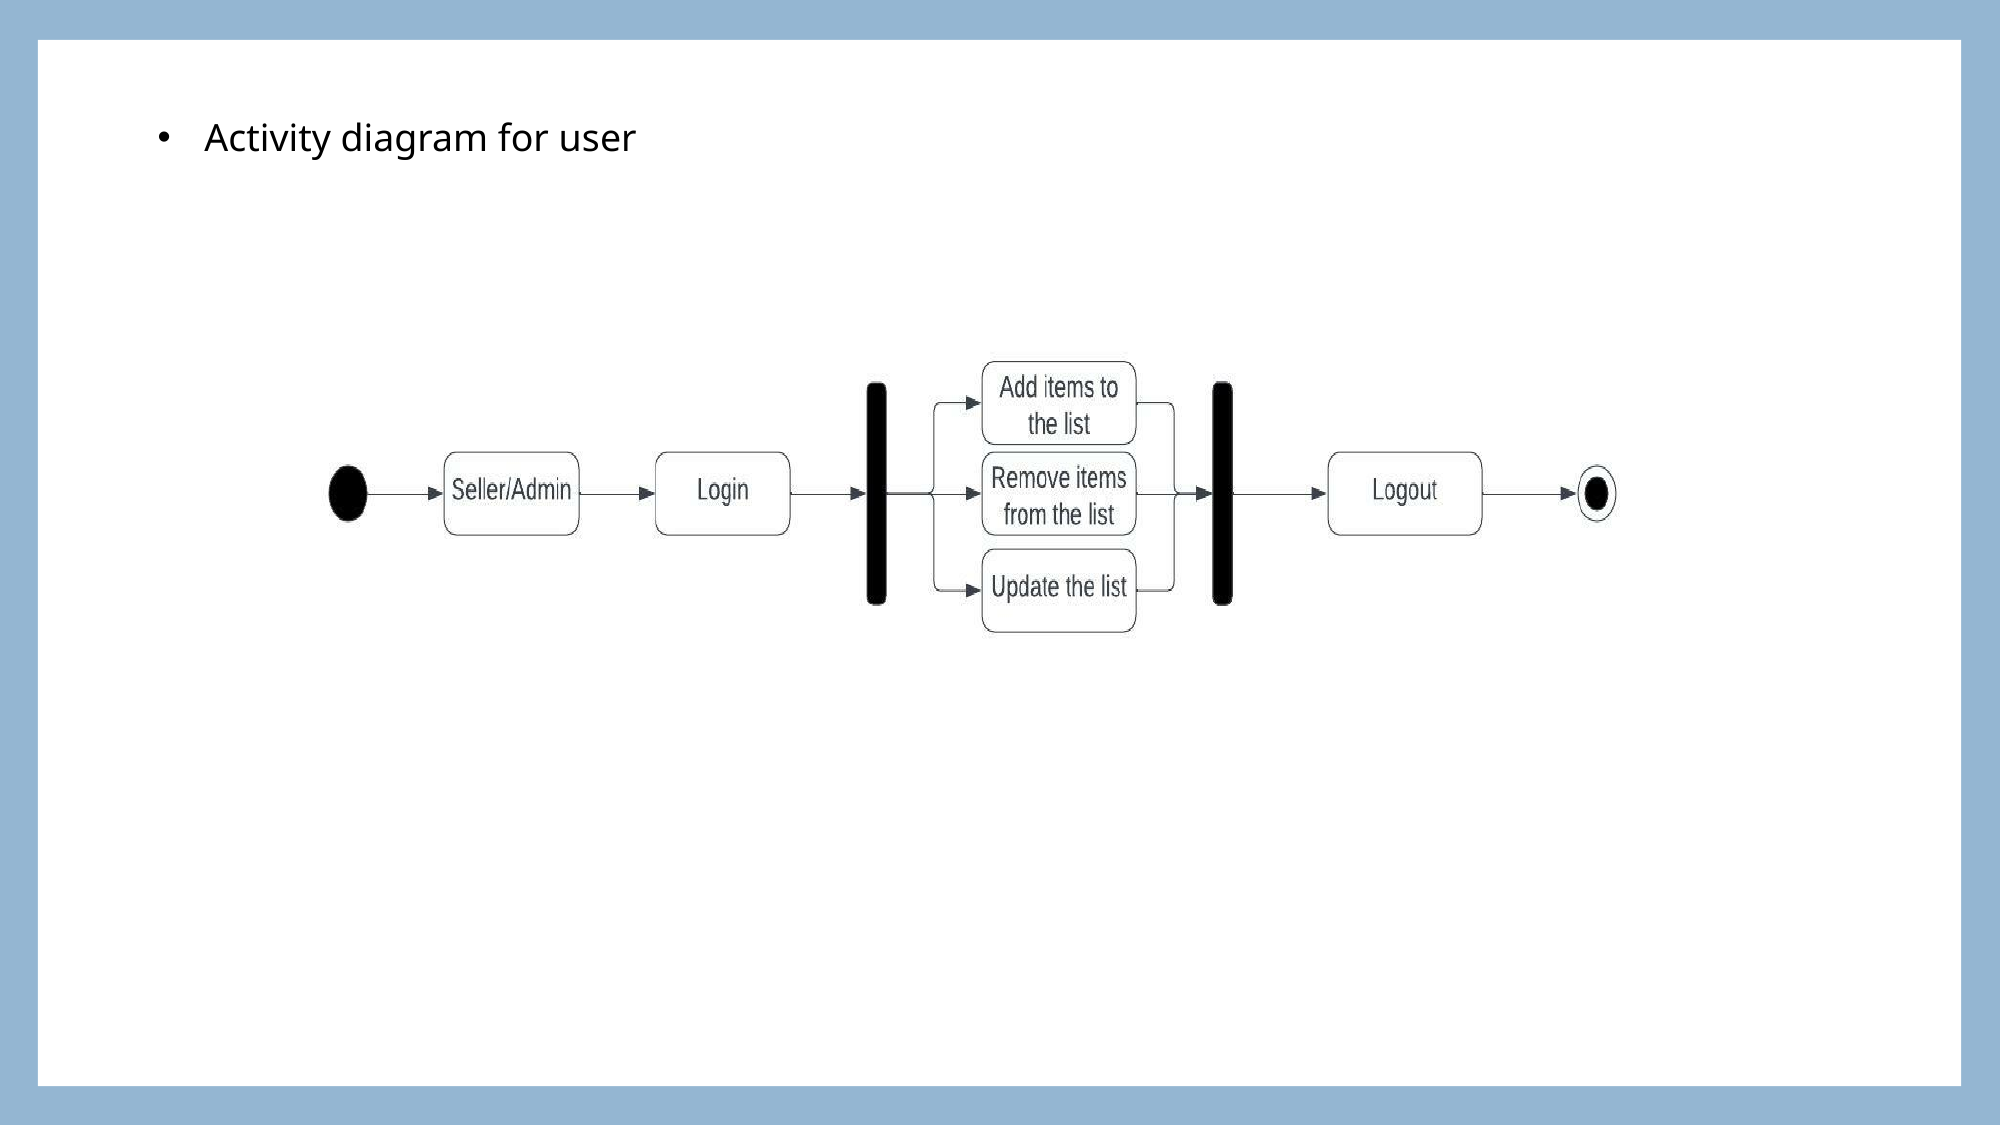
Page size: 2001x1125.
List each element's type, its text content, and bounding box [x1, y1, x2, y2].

picture [290, 306, 1654, 688]
text_box Activity diagram for user [142, 106, 1887, 212]
